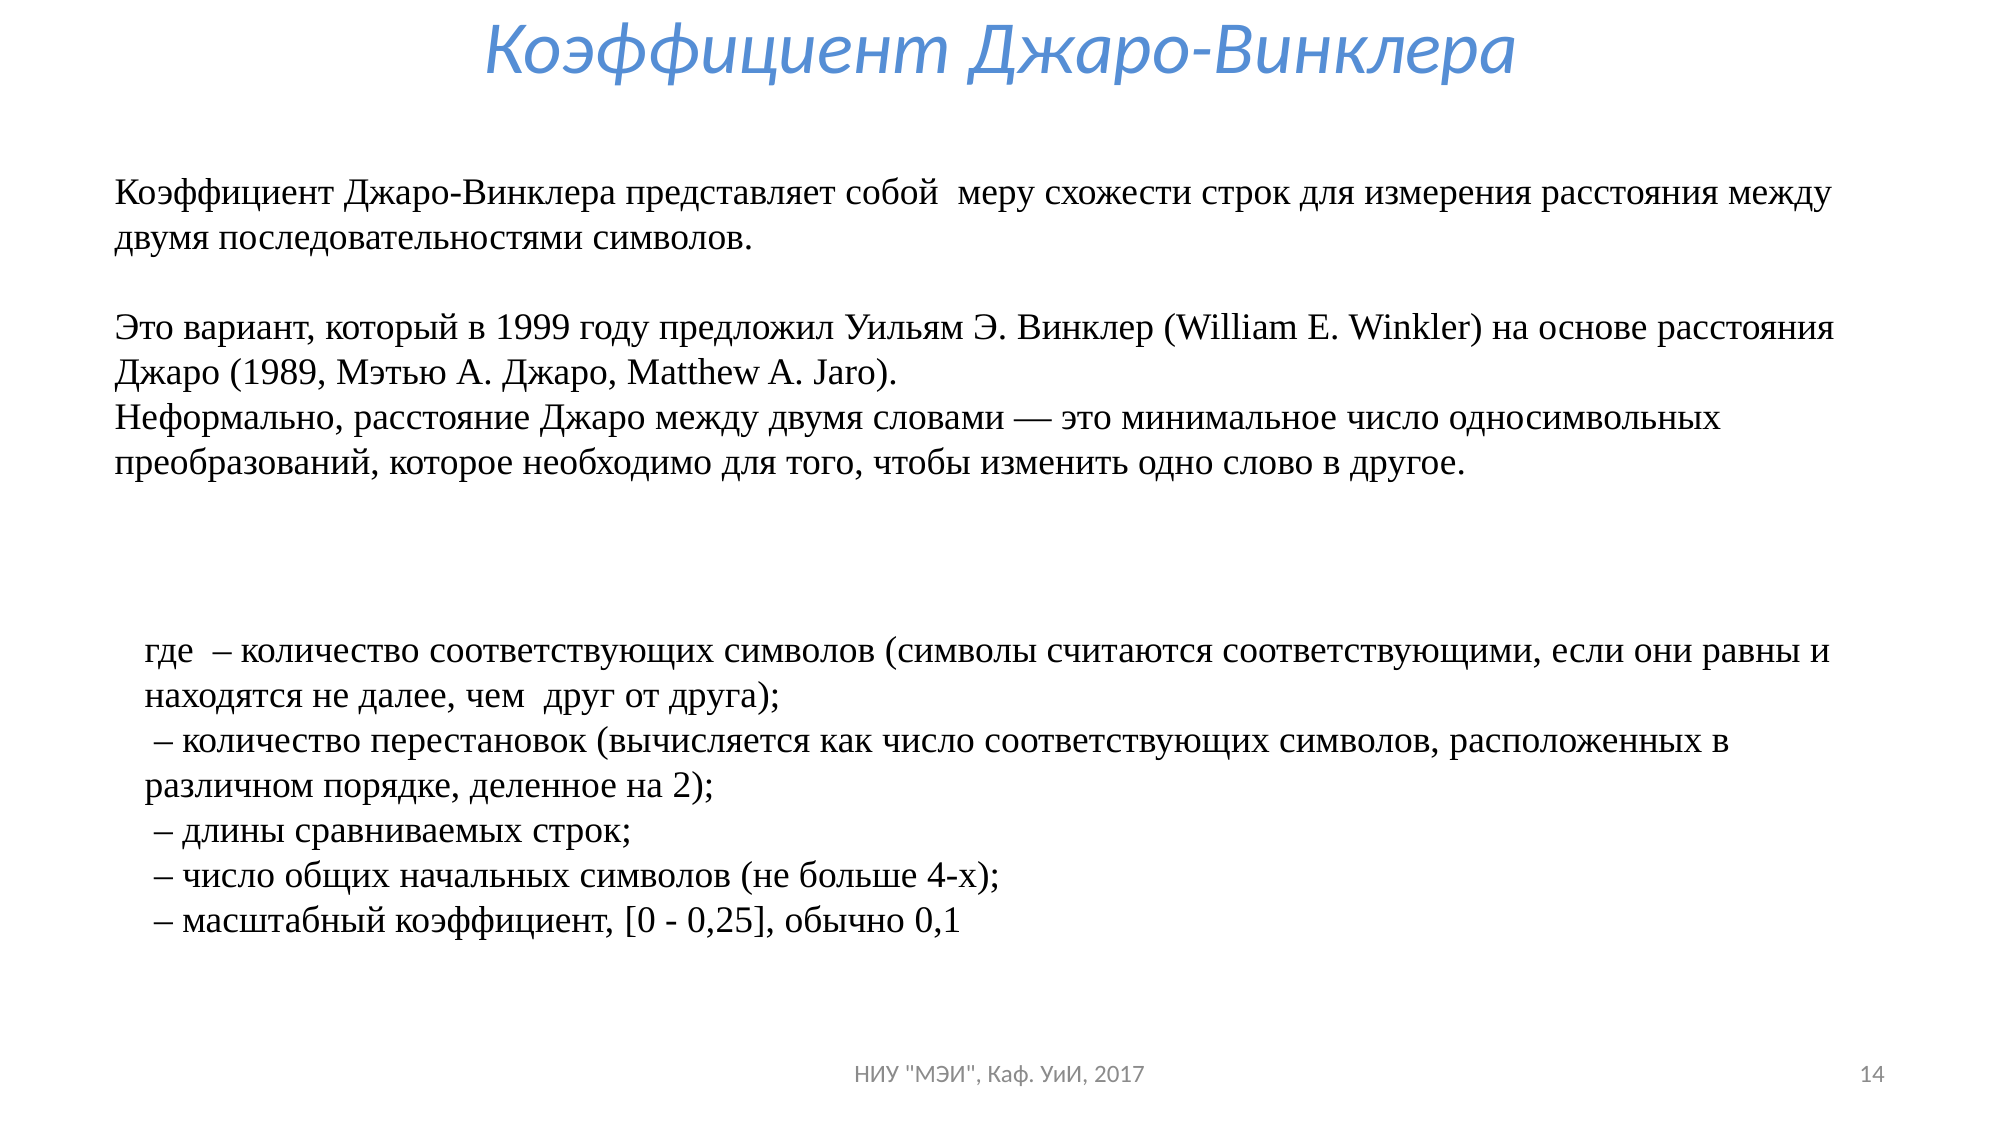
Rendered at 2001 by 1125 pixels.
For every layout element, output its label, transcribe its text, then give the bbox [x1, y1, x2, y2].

footer НИУ "МЭИ", Каф. УиИ, 2017 [683, 1042, 1317, 1103]
title Коэффициент Джаро-Винклера [40, 1, 1962, 100]
slide_number 14 [1433, 1042, 1900, 1103]
